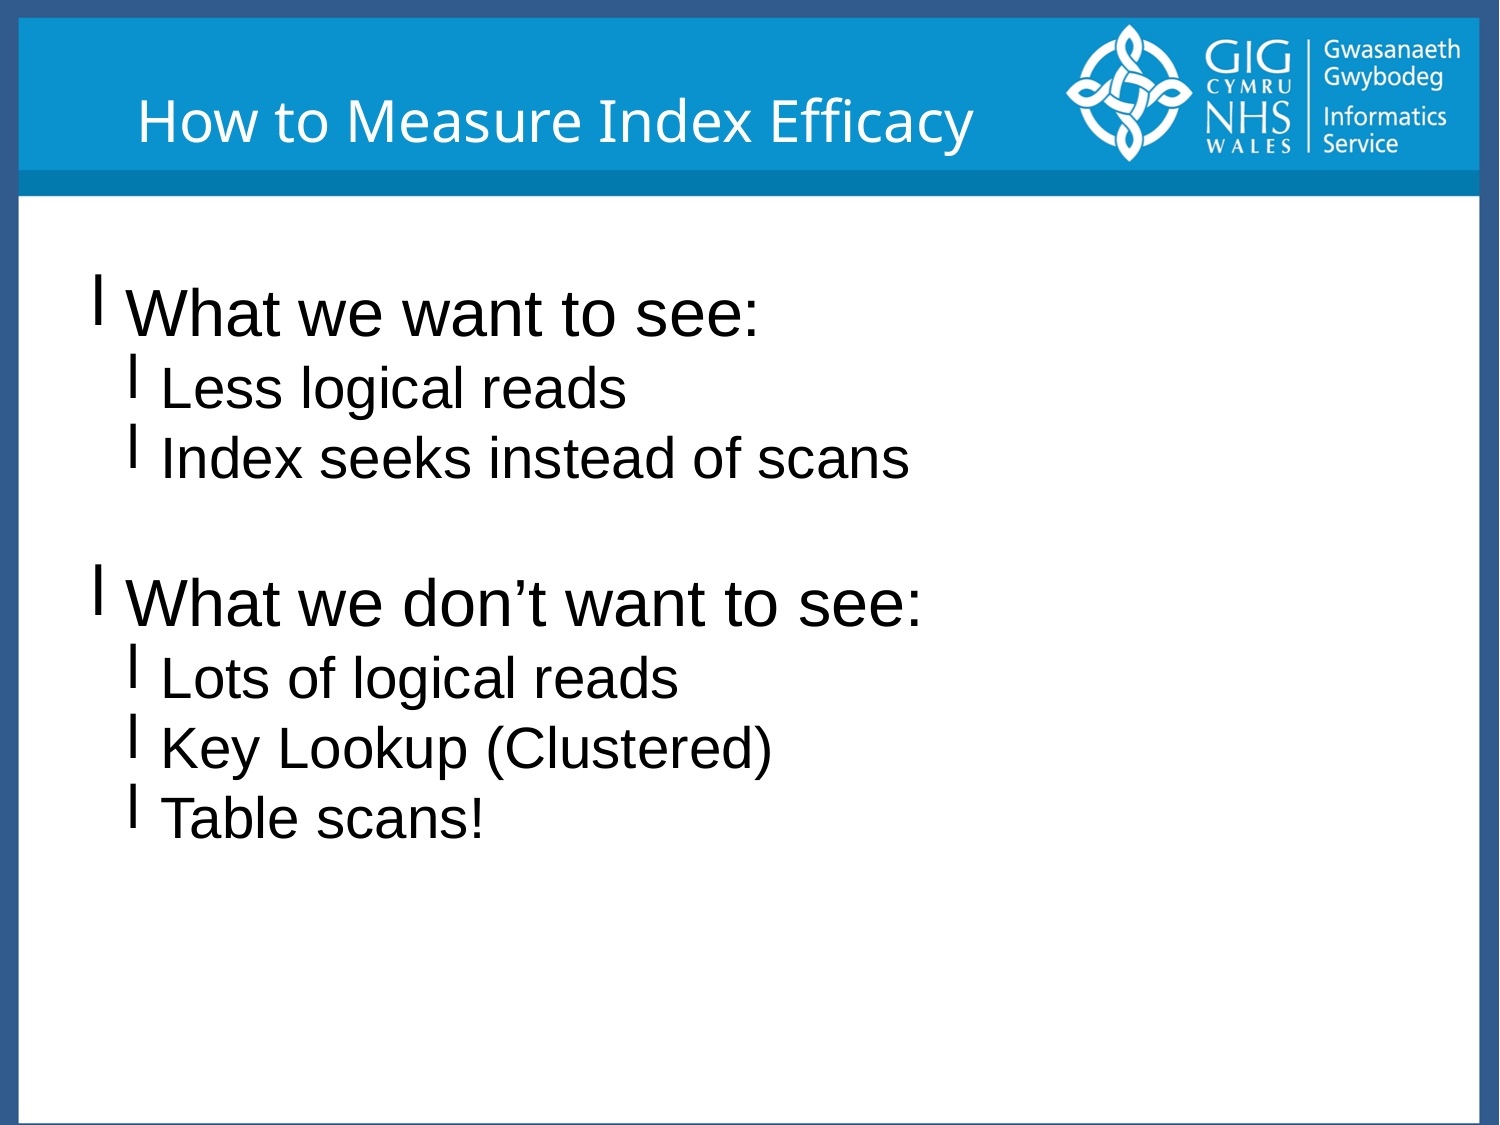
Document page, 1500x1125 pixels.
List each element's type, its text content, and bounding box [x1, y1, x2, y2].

text_box How to Measure Index Efficacy [53, 66, 1058, 173]
picture [0, 0, 1500, 1125]
text_box What we want to see: Less logical reads Index seeks instead of scans What we don’t want to see: Lots of logical reads Key Lookup (Clustered) Table scans! [75, 262, 1425, 1005]
